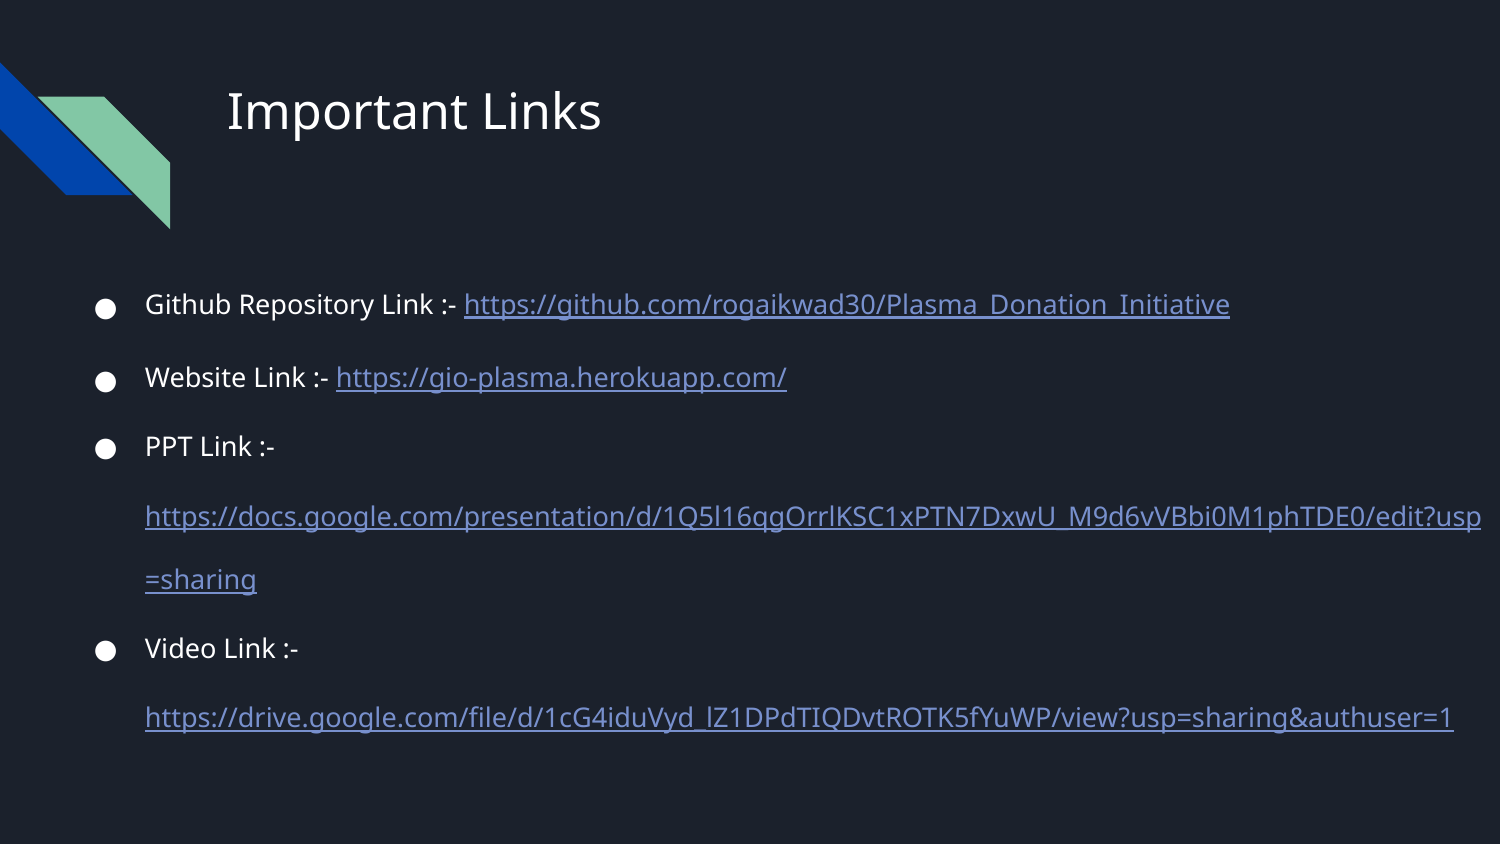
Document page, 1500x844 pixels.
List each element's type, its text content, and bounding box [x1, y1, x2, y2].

list Github Repository Link :- https://github.com/rogaikwad30/Plasma_Donation_Initiative Website Link :- https://gio-plasma.herokuapp.com/ PPT Link :- https://docs.google.com/presentation/d/1Q5l16qgOrrlKSC1xPTN7DxwU_M9d6vVBbi0M1phTDE0/edit?usp=sharing Video Link :- https://drive.google.com/file/d/1cG4iduVyd_lZ1DPdTIQDvtROTK5fYuWP/view?usp=sharing&authuser=1 [55, 235, 1500, 810]
title Important Links [212, 64, 1368, 215]
